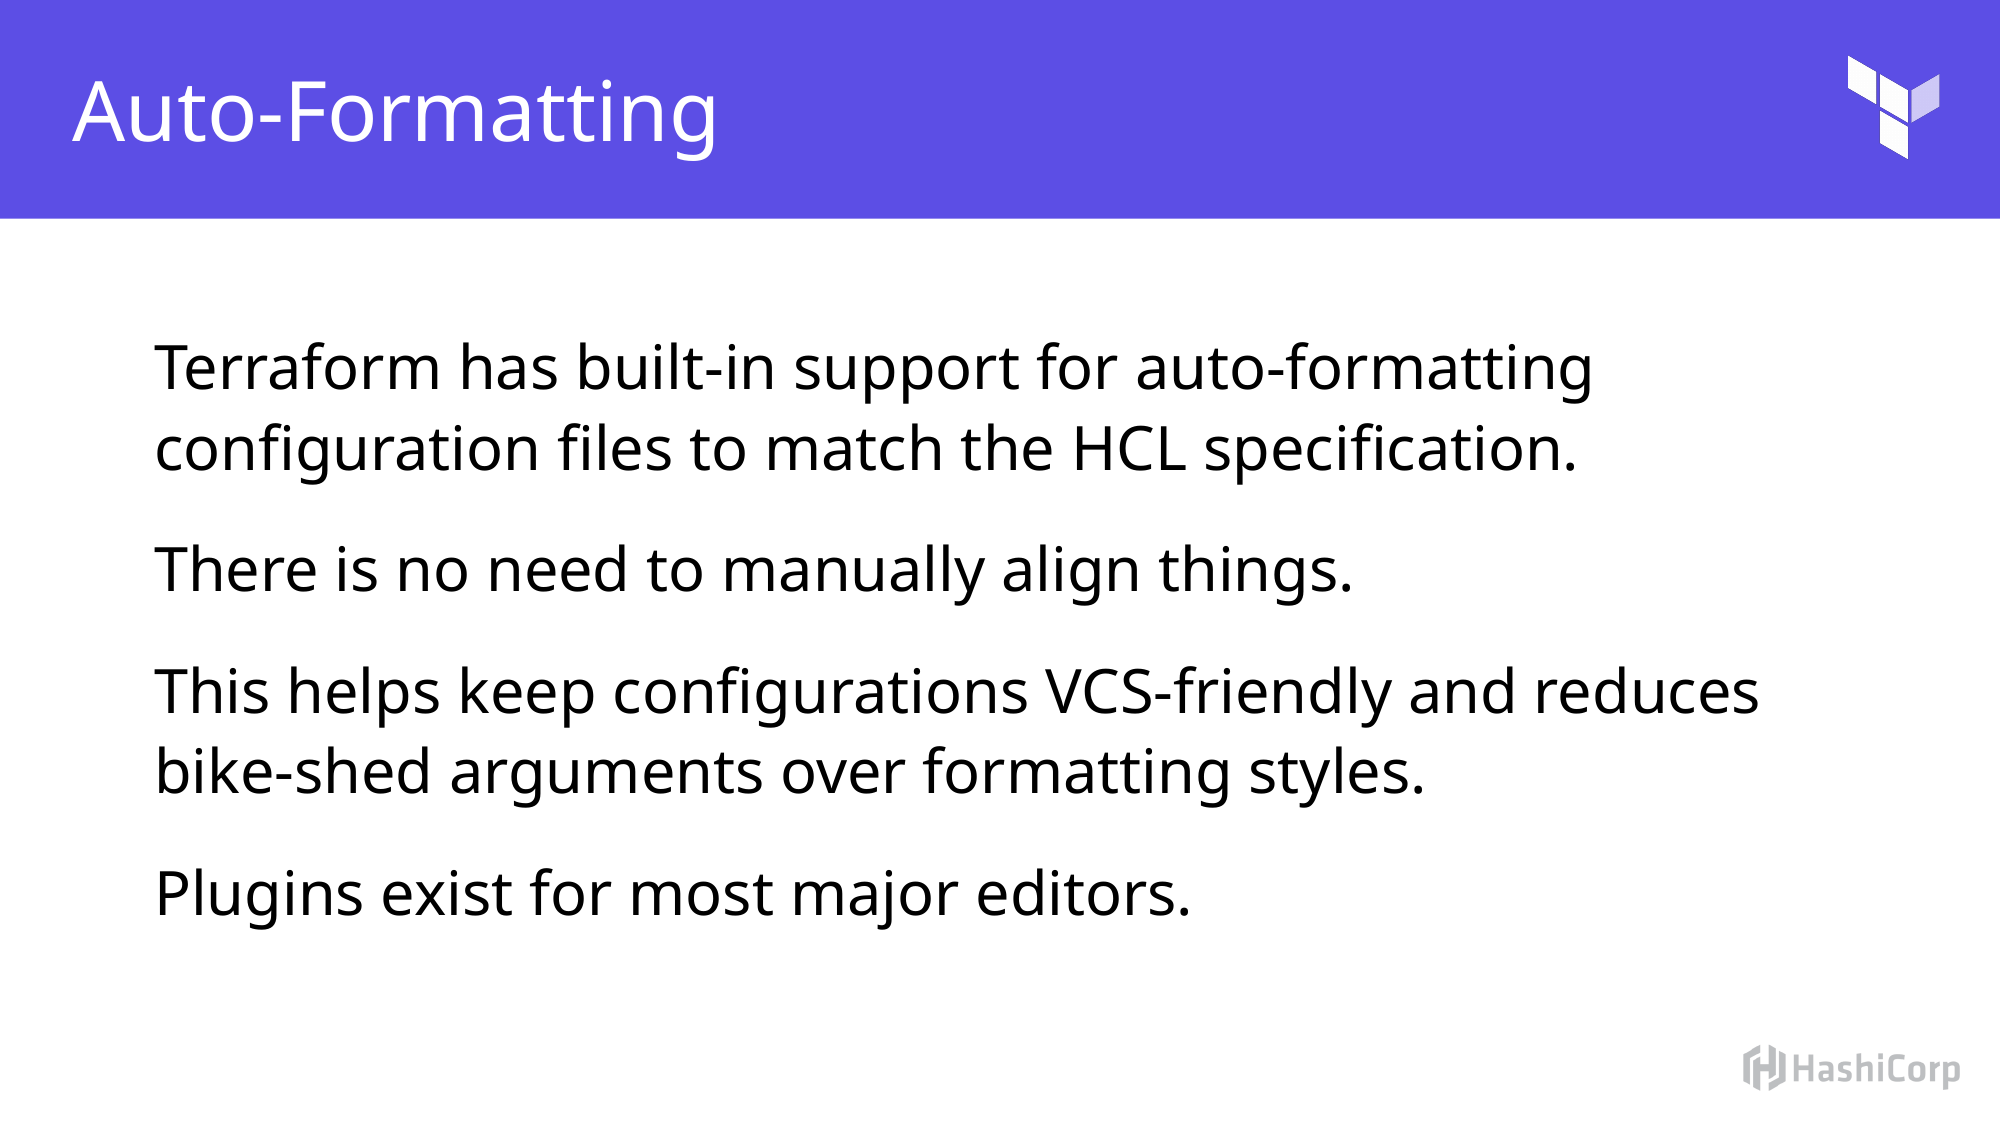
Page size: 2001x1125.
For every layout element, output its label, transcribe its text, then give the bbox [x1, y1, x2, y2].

title Auto-Formatting [63, 29, 1796, 187]
list Terraform has built-in support for auto-formatting configuration files to match the HCL specification. There is no need to manually align things. This helps keep configurations VCS-friendly and reduces bike-shed arguments over formatting styles. Plugins exist for most major editors. [145, 311, 1855, 938]
picture [1848, 55, 1940, 161]
